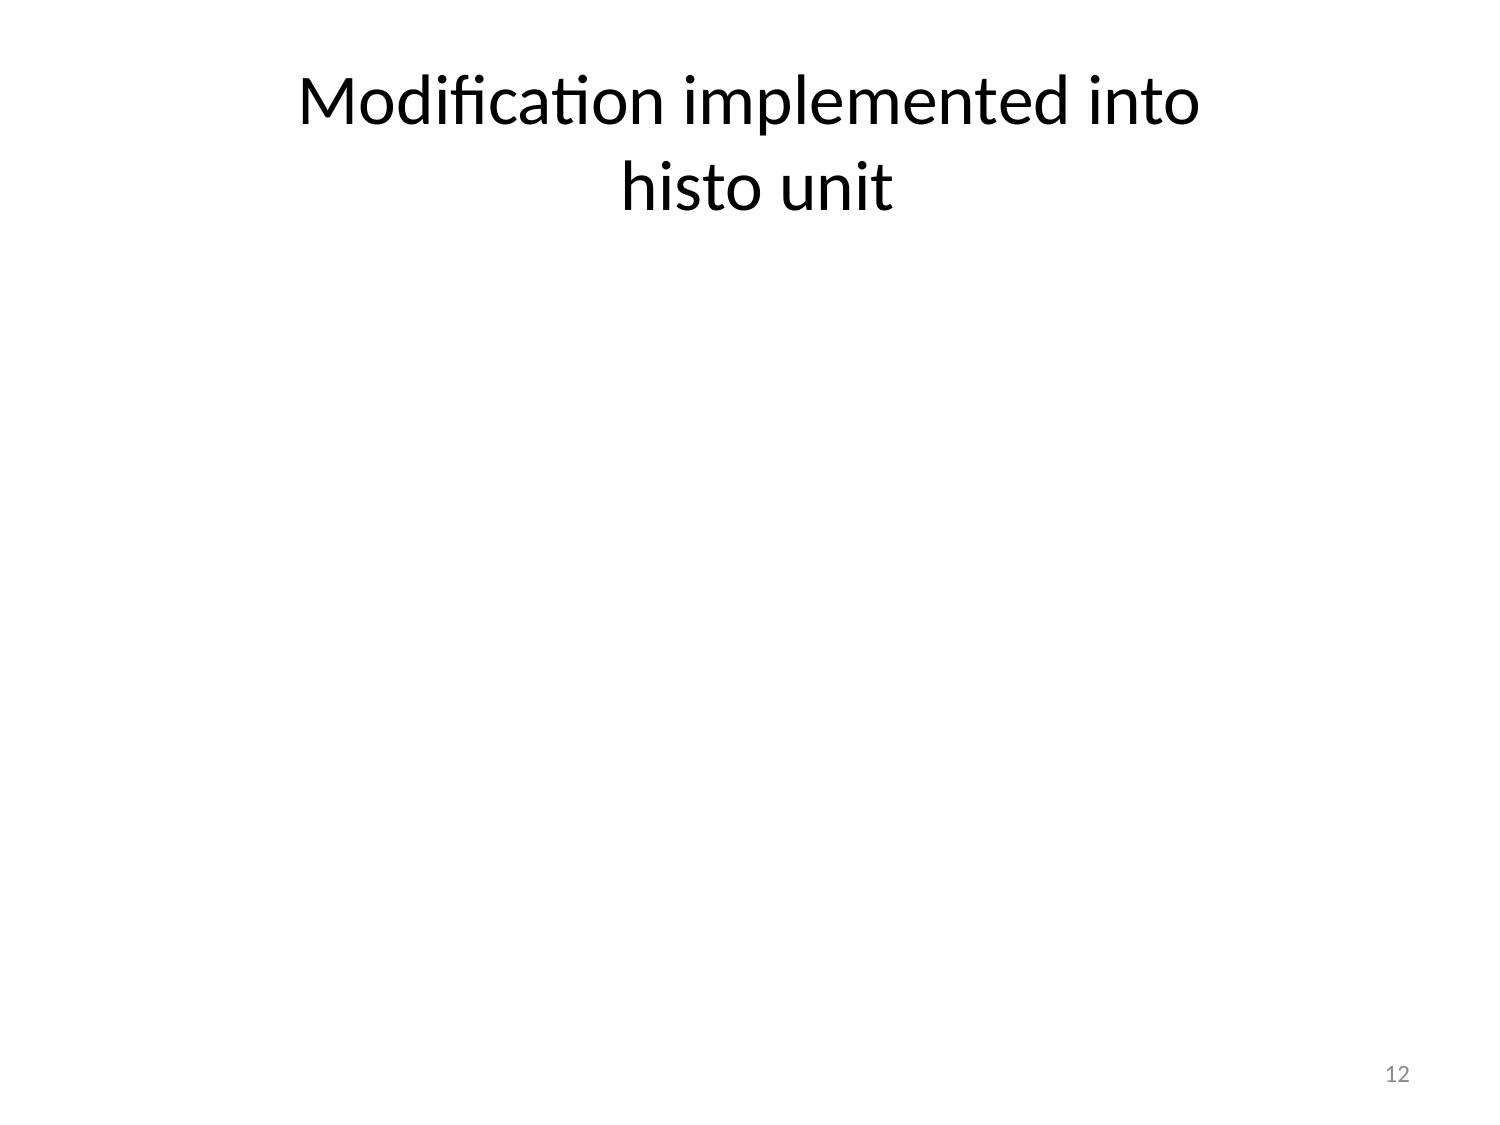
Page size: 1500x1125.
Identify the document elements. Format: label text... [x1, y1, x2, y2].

slide_number 12 [1074, 1042, 1425, 1103]
title Modification implemented into histo unit [75, 45, 1425, 233]
